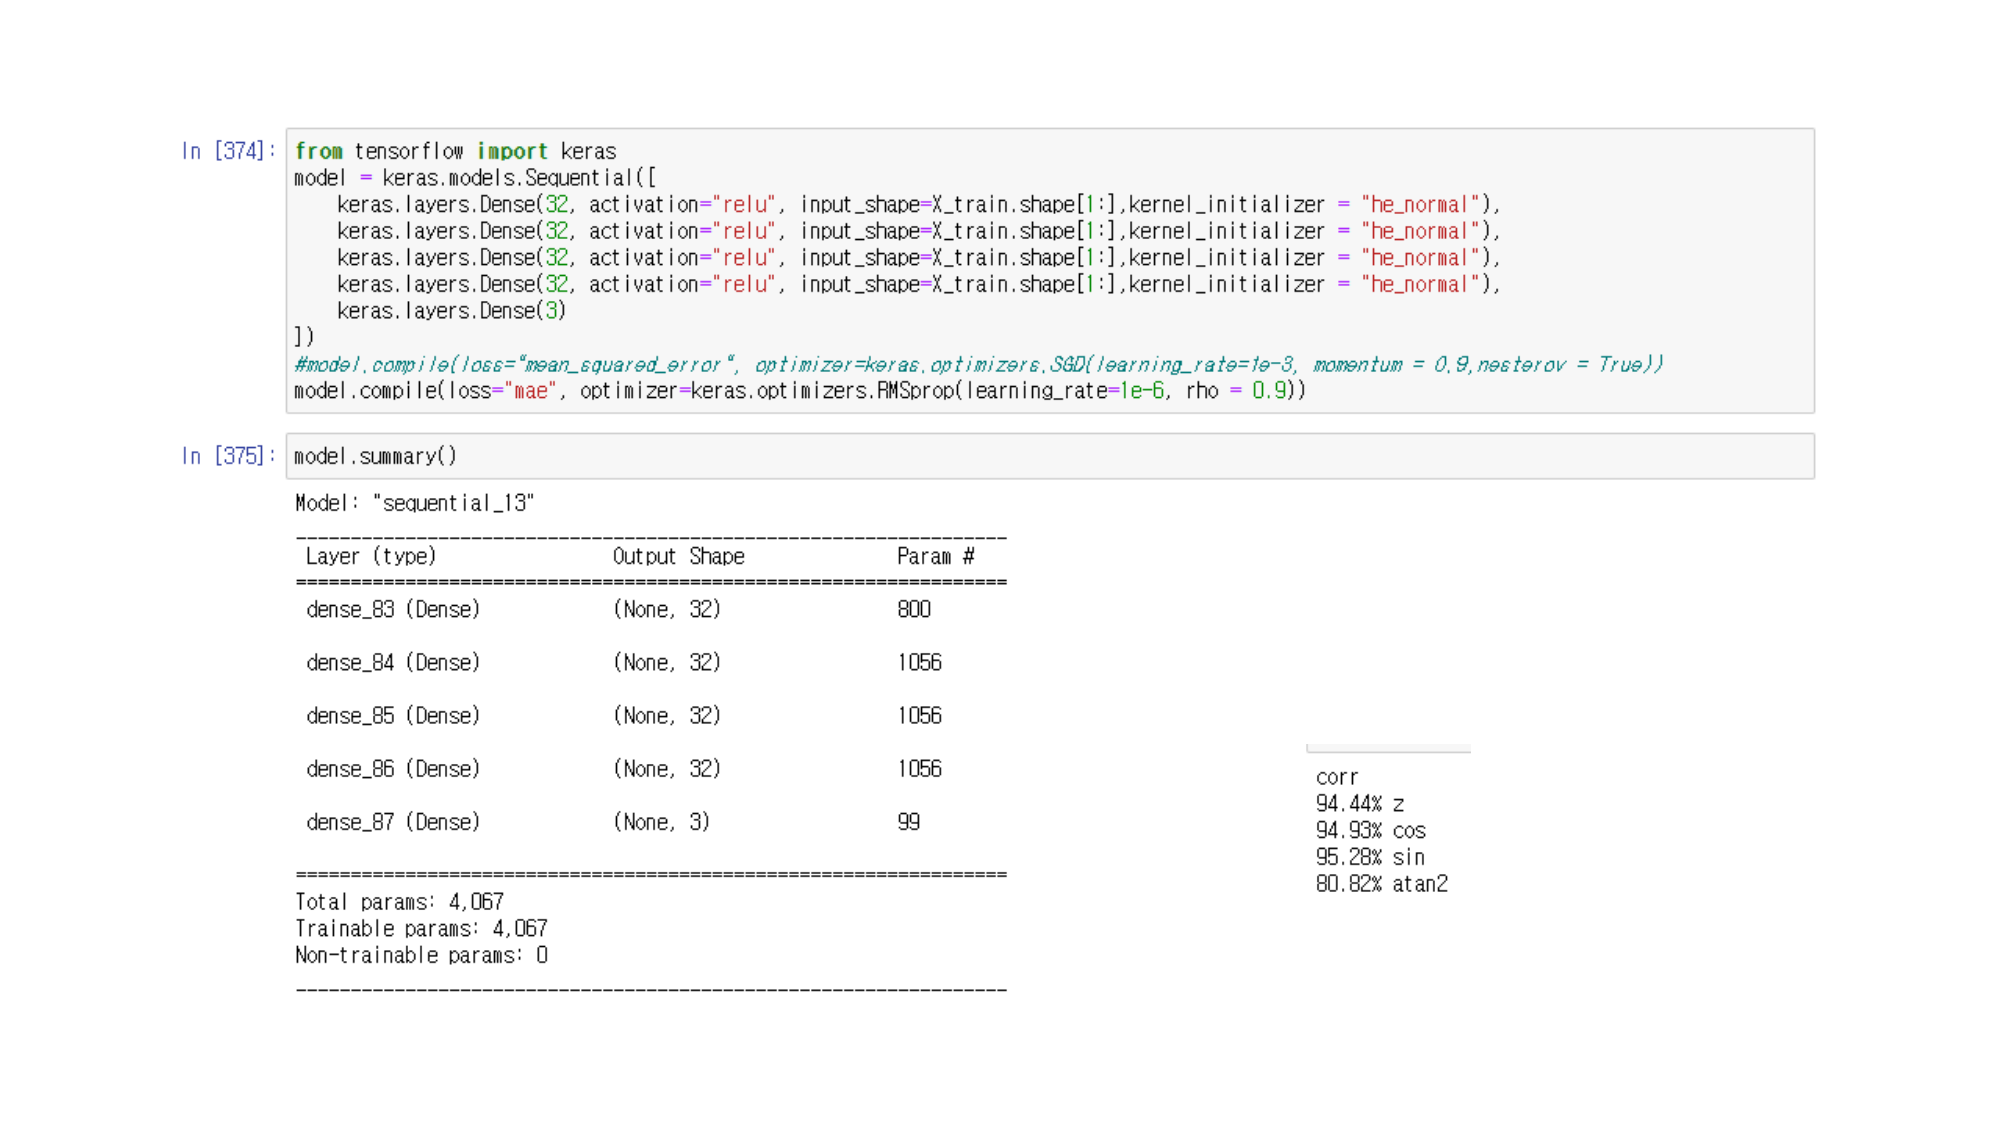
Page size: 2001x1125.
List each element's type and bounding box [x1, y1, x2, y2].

picture [164, 117, 1836, 1008]
